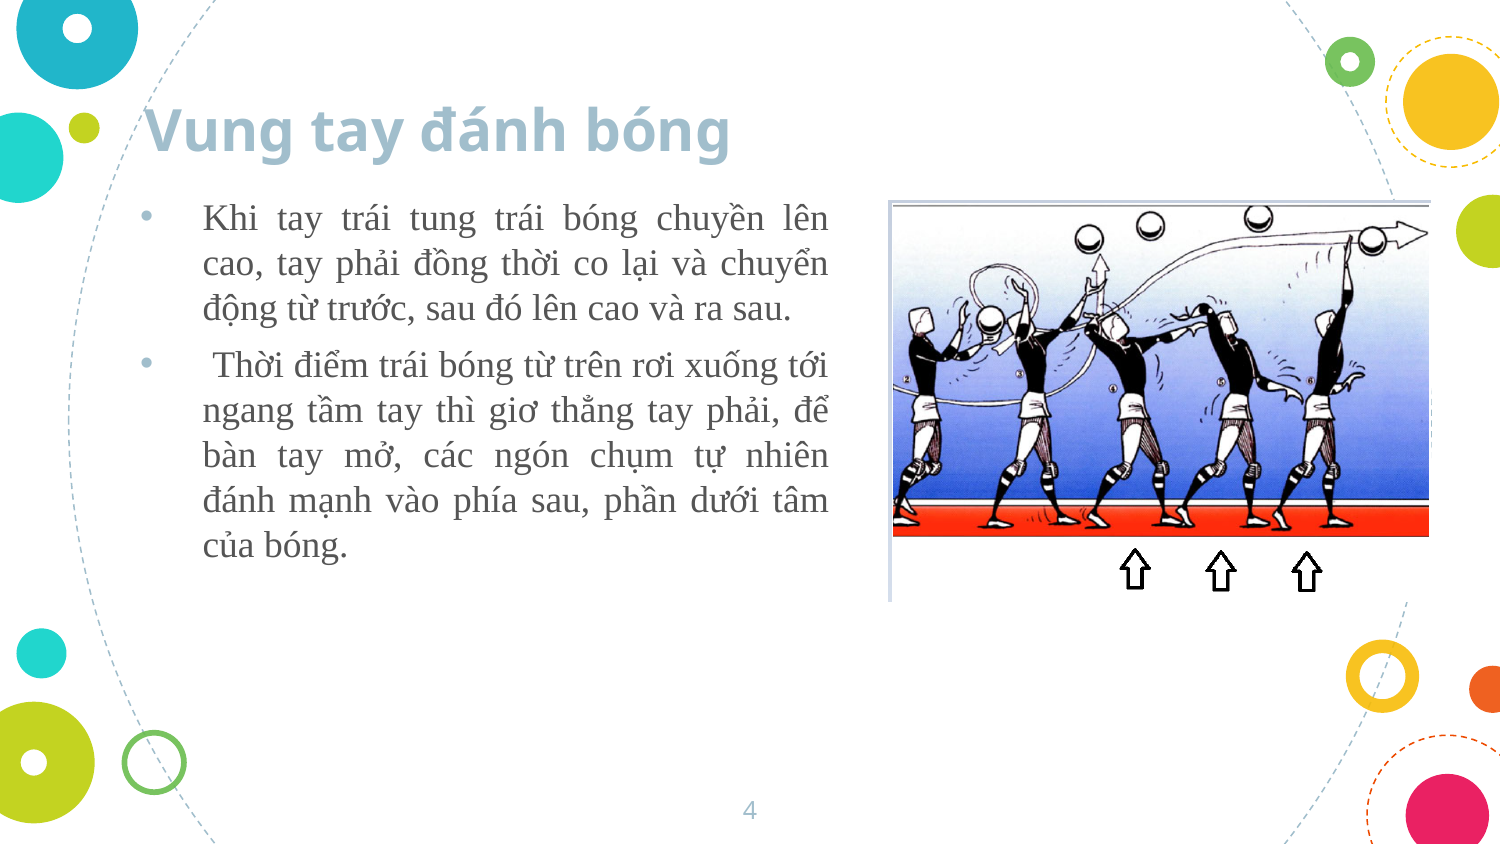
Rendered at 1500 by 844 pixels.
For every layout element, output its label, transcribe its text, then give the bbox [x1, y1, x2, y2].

picture [888, 200, 1431, 602]
title Vung tay đánh bóng [130, 0, 1326, 178]
subtitle Khi tay trái tung trái bóng chuyền lên cao, tay phải đồng thời co lại và chuyển động từ trước, sau đó lên cao và ra sau. Thời điểm trái bóng từ trên rơi xuống tới ngang tầm tay thì giơ thẳng tay phải, để bàn tay mở, các ngón chụm tự nhiên đánh mạnh vào phía sau, phần dưới tâm của bóng. [112, 177, 845, 679]
slide_number 4 [711, 779, 789, 844]
